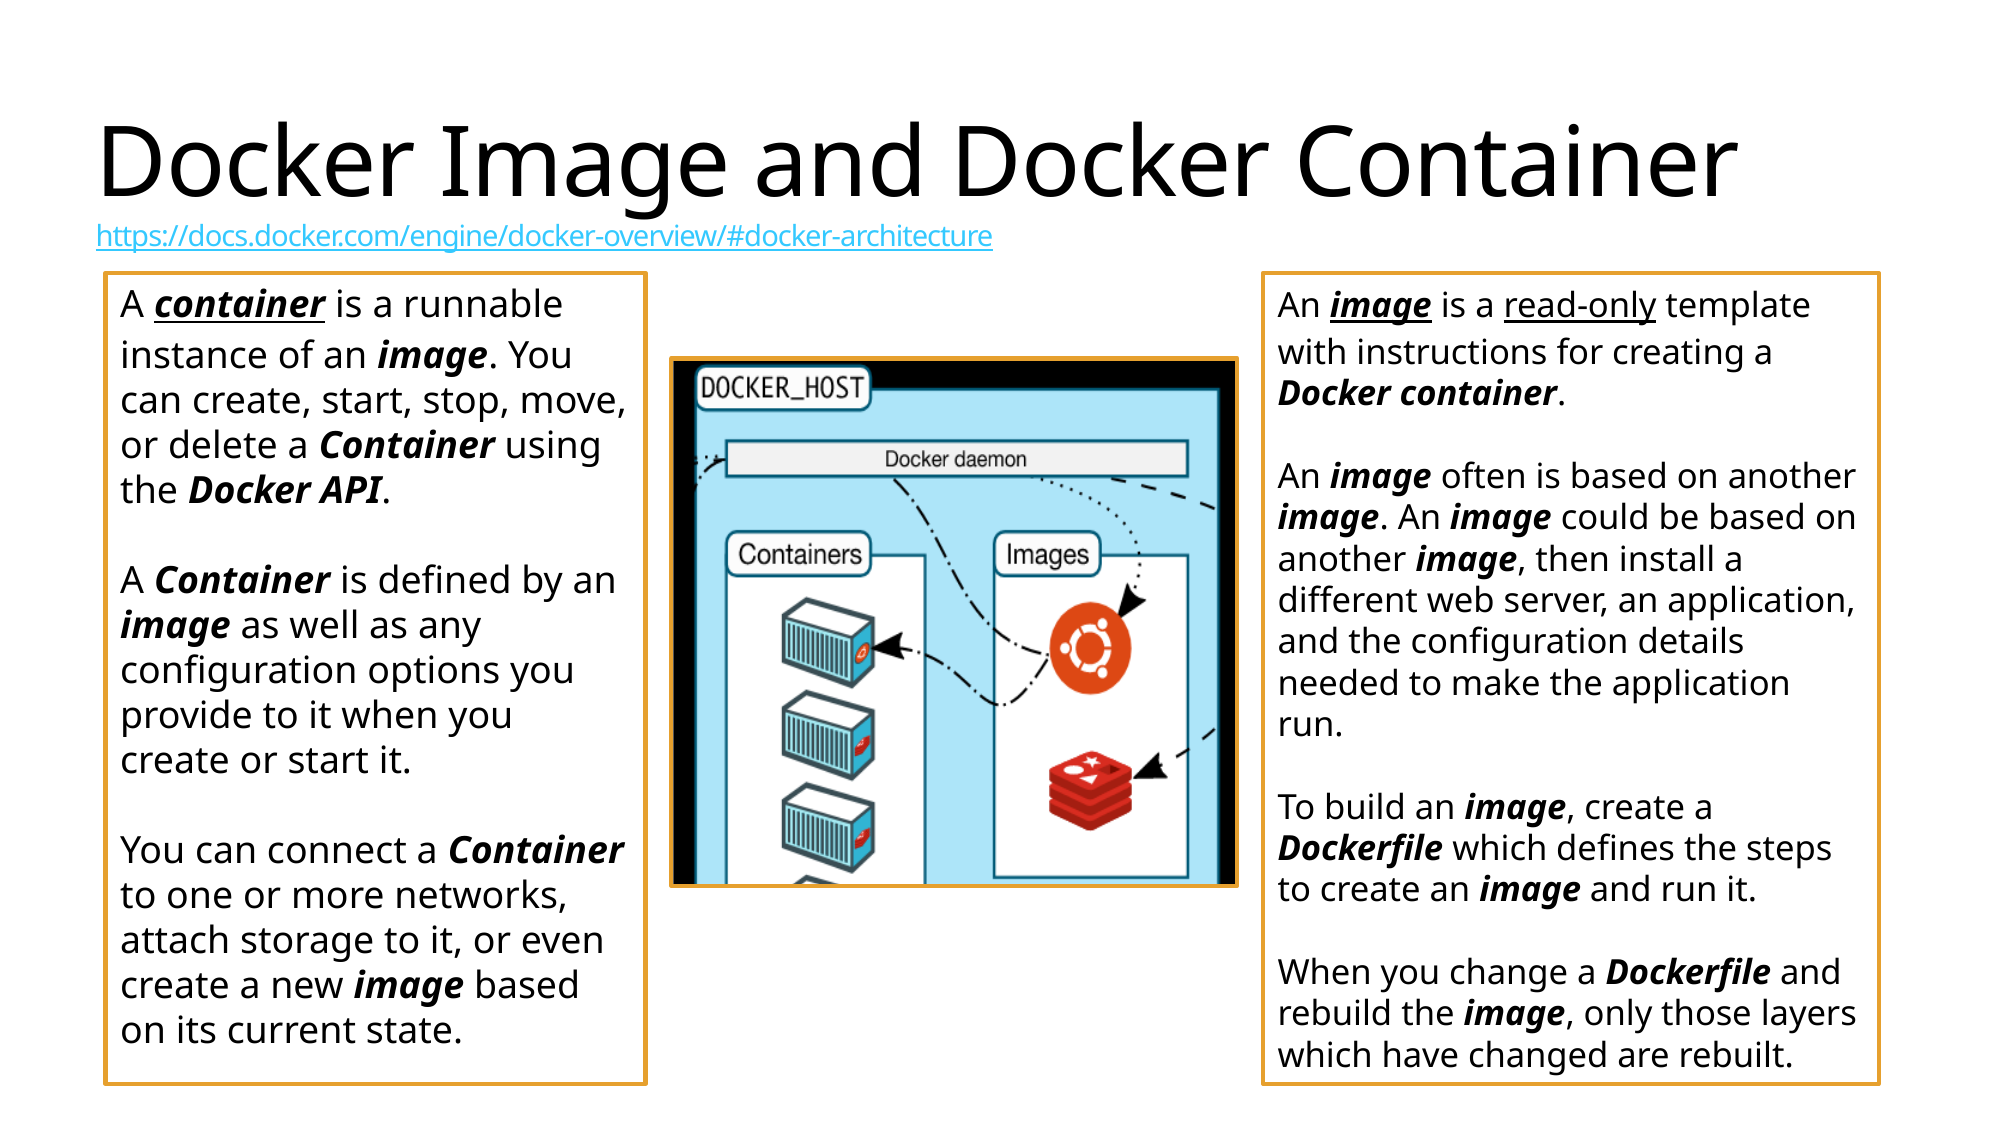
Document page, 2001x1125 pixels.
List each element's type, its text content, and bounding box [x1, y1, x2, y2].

text_box A container is a runnable instance of an image. You can create, start, stop, move, or delete a Container using the Docker API. A Container is defined by an image as well as any configuration options you provide to it when you create or start it. You can connect a Container to one or more networks, attach storage to it, or even create a new image based on its current state. [105, 272, 646, 1084]
picture [697, 368, 869, 408]
title Docker Image and Docker Container https://docs.docker.com/engine/docker-overview/#docker-architecture [80, 0, 1911, 261]
text_box An image is a read-only template with instructions for creating a Docker container. An image often is based on another image. An image could be based on another image, then install a different web server, an application, and the configuration details needed to make the application run. To build an image, create a Dockerfile which defines the steps to create an image and run it. When you change a Dockerfile and rebuild the image, only those layers which have changed are rebuilt. [1263, 272, 1879, 1084]
picture [672, 359, 1236, 884]
